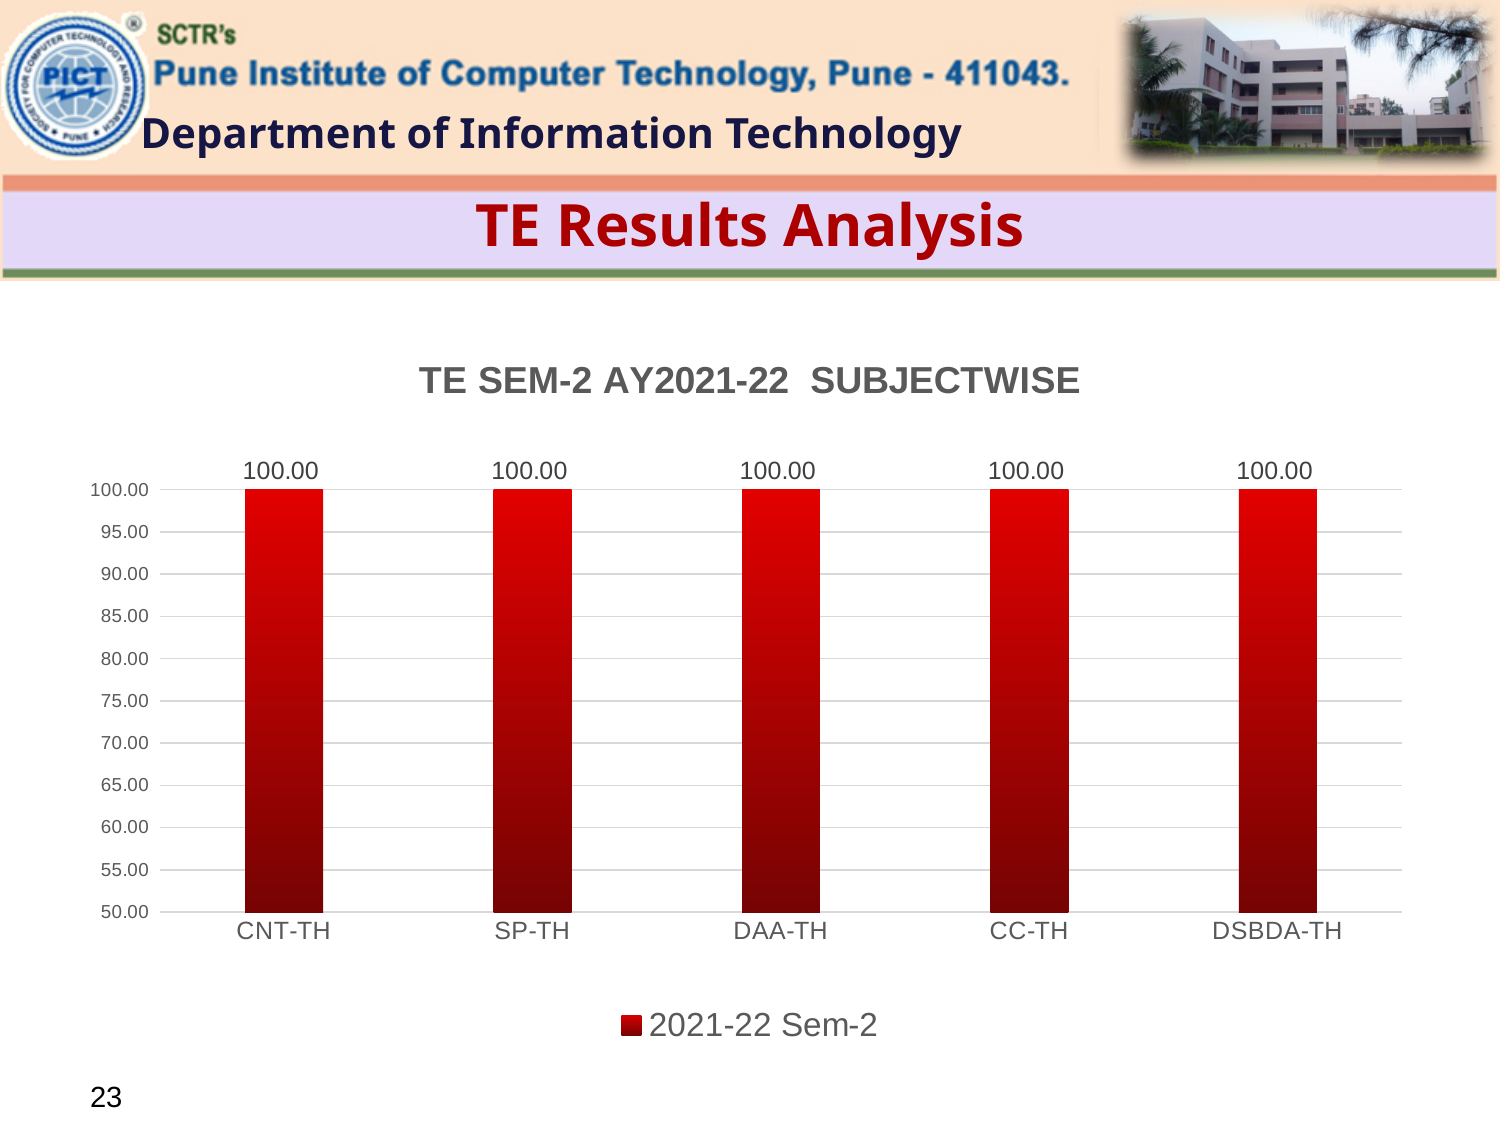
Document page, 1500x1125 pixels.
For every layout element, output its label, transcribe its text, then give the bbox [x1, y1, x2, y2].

title TE Results Analysis [75, 180, 1425, 253]
picture [0, 0, 1500, 281]
chart [74, 324, 1426, 1051]
slide_number 23 [74, 1070, 426, 1112]
